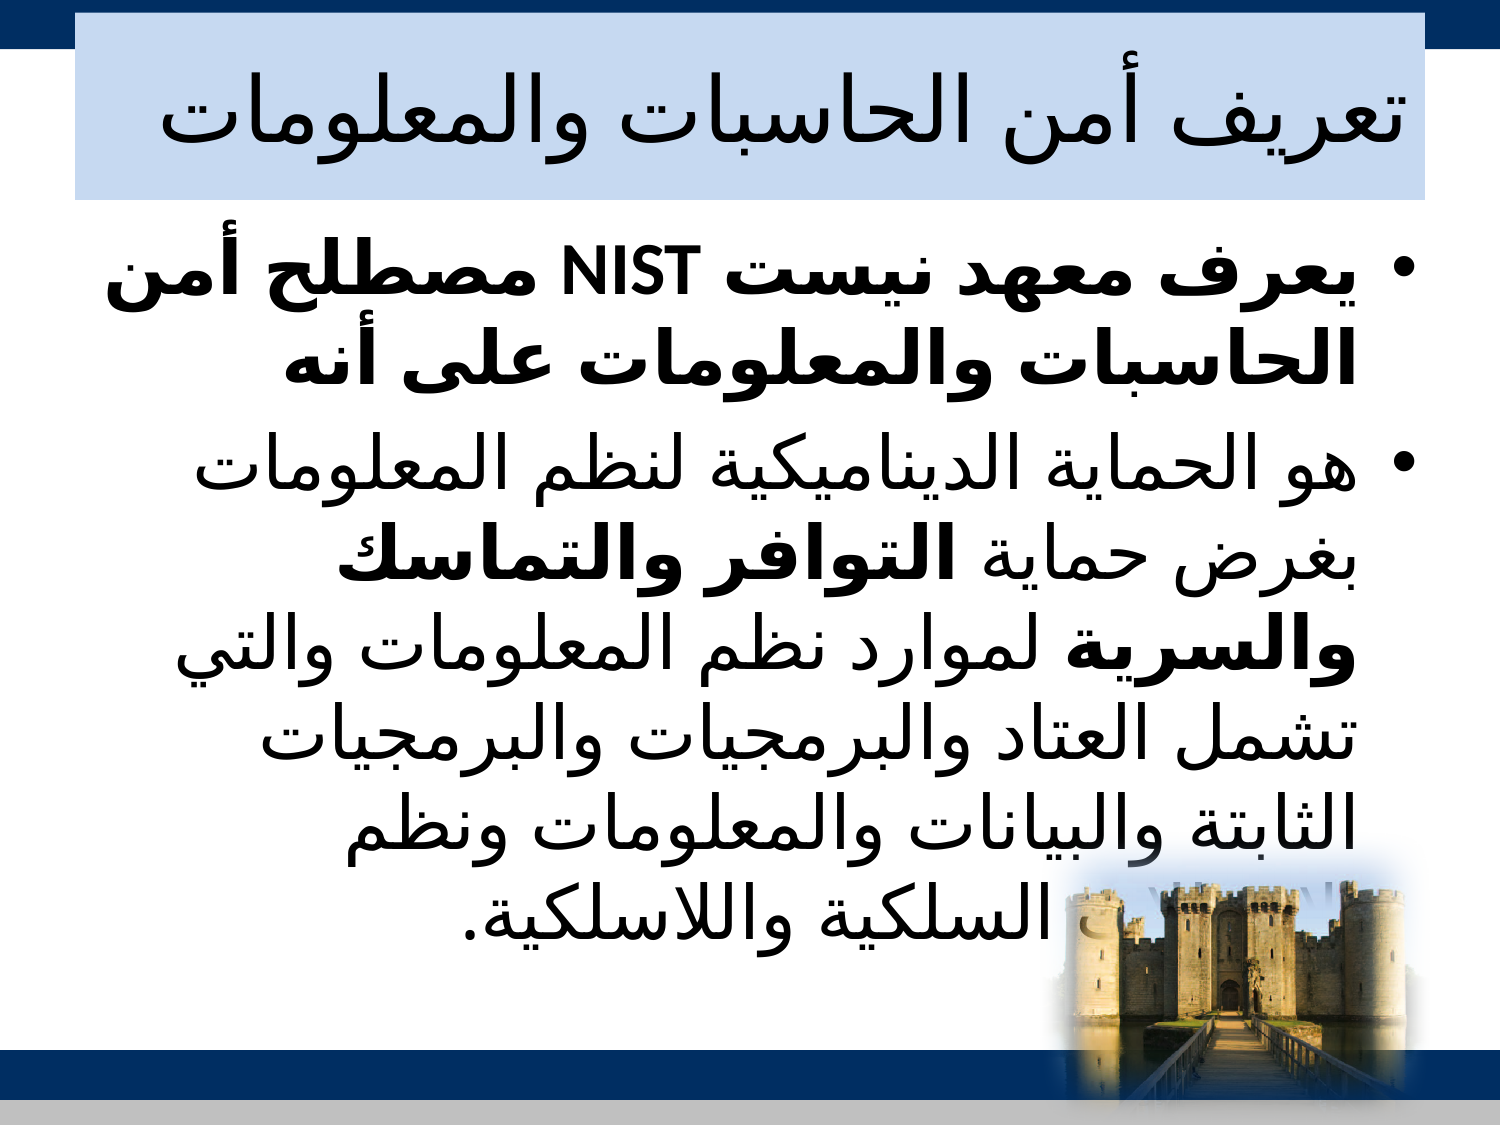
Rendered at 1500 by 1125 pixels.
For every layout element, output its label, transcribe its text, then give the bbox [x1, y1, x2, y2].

picture [1037, 829, 1433, 1125]
title تعريف أمن الحاسبات والمعلومات [75, 12, 1425, 200]
list يعرف معهد نيست NIST مصطلح أمن الحاسبات والمعلومات على أنه هو الحماية الديناميكية لنظم المعلومات بغرض حماية التوافر والتماسك والسرية لموارد نظم المعلومات والتي تشمل العتاد والبرمجيات والبرمجيات الثابتة والبيانات والمعلومات ونظم الاتصالات السلكية واللاسلكية. [75, 212, 1433, 1005]
